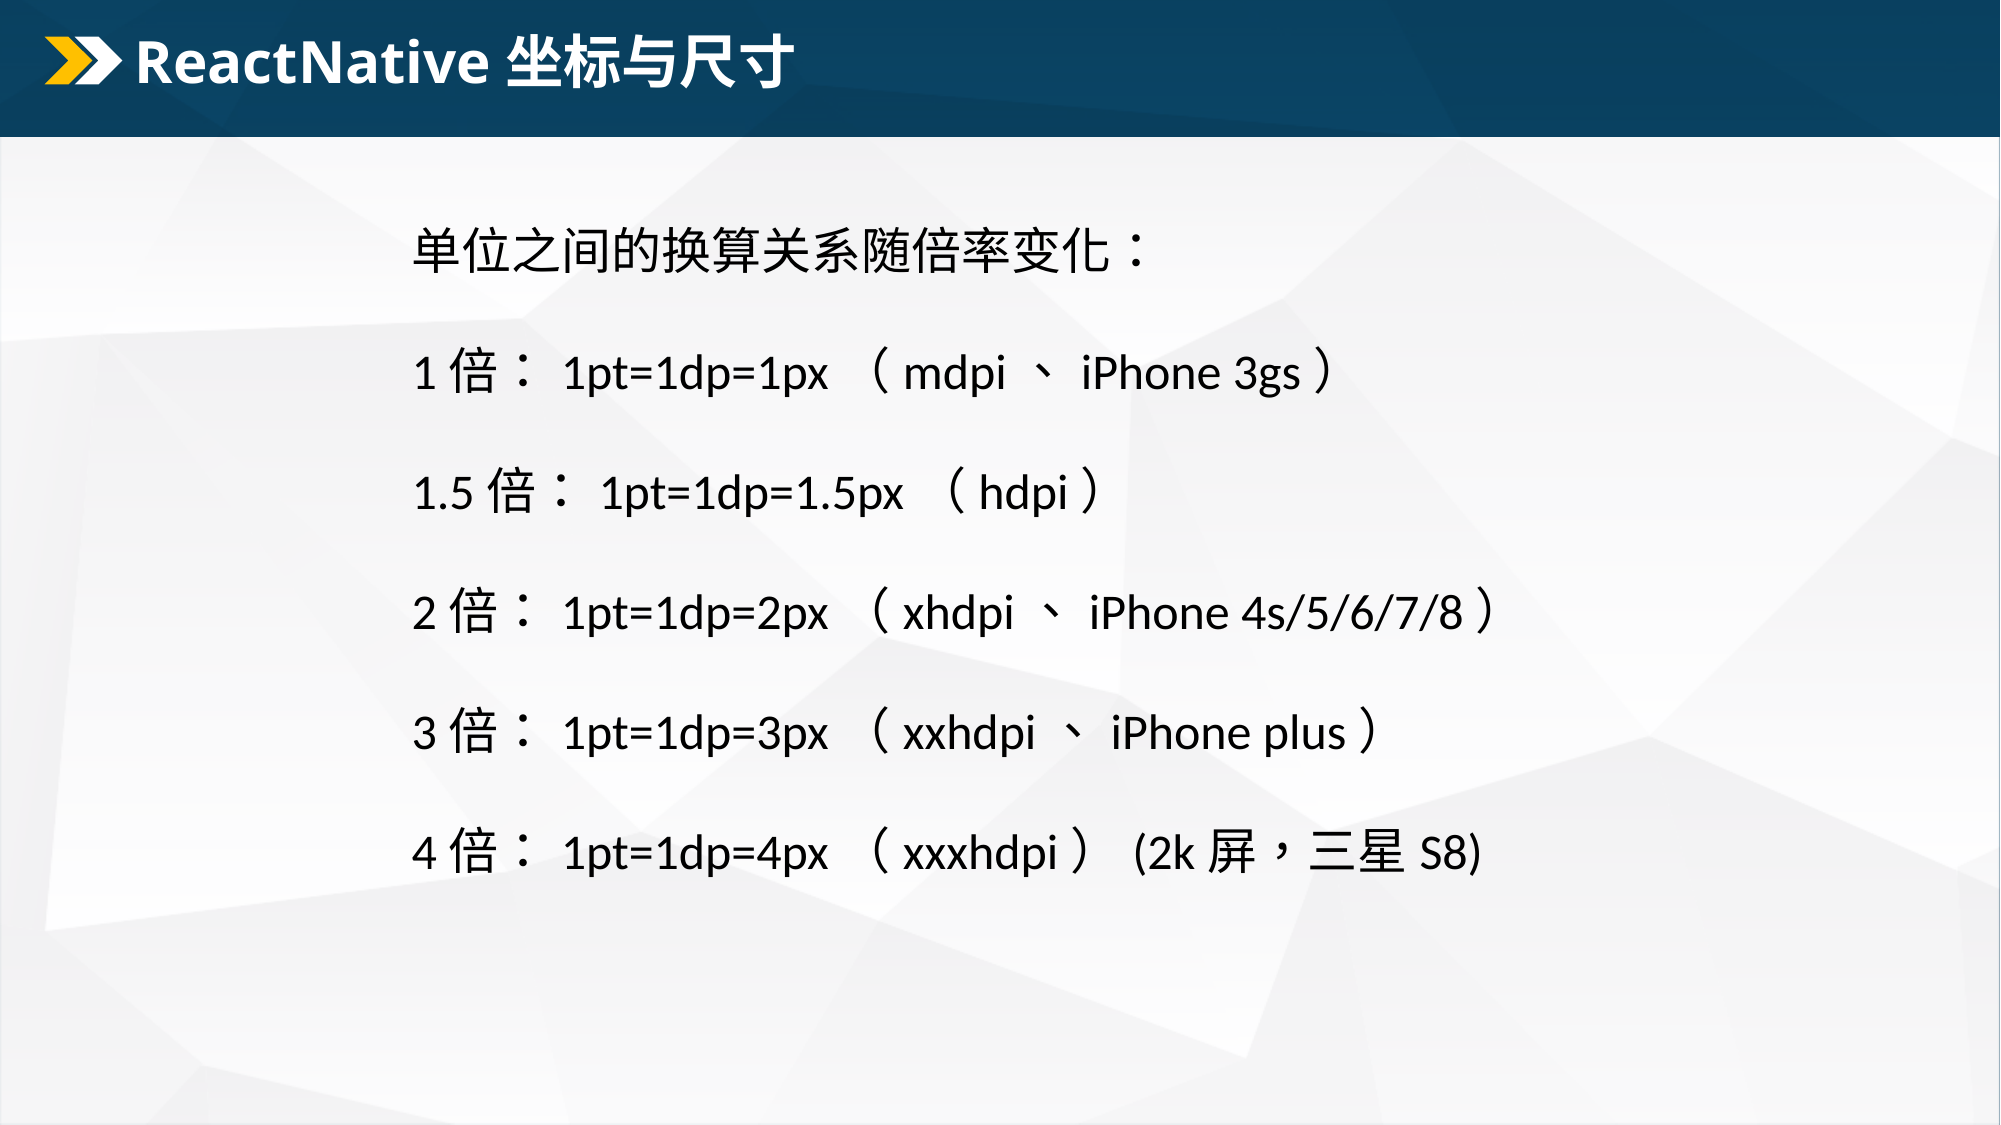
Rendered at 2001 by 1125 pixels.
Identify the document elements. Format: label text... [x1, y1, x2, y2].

picture [0, 0, 2000, 1125]
text_box ReactNative坐标与尺寸 [119, 17, 812, 103]
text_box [44, 36, 123, 85]
text_box 单位之间的换算关系随倍率变化： 1倍：1pt=1dp=1px（mdpi、iPhone 3gs） 1.5倍：1pt=1dp=1.5px（hdpi） 2倍：1pt=1dp=2px（xhdpi、iPhone 4s/5/6/7/8） 3倍：1pt=1dp=3px（xxhdpi、iPhone plus） 4倍：1pt=1dp=4px（xxxhdpi）(2k屏，三星S8) [396, 212, 1625, 948]
